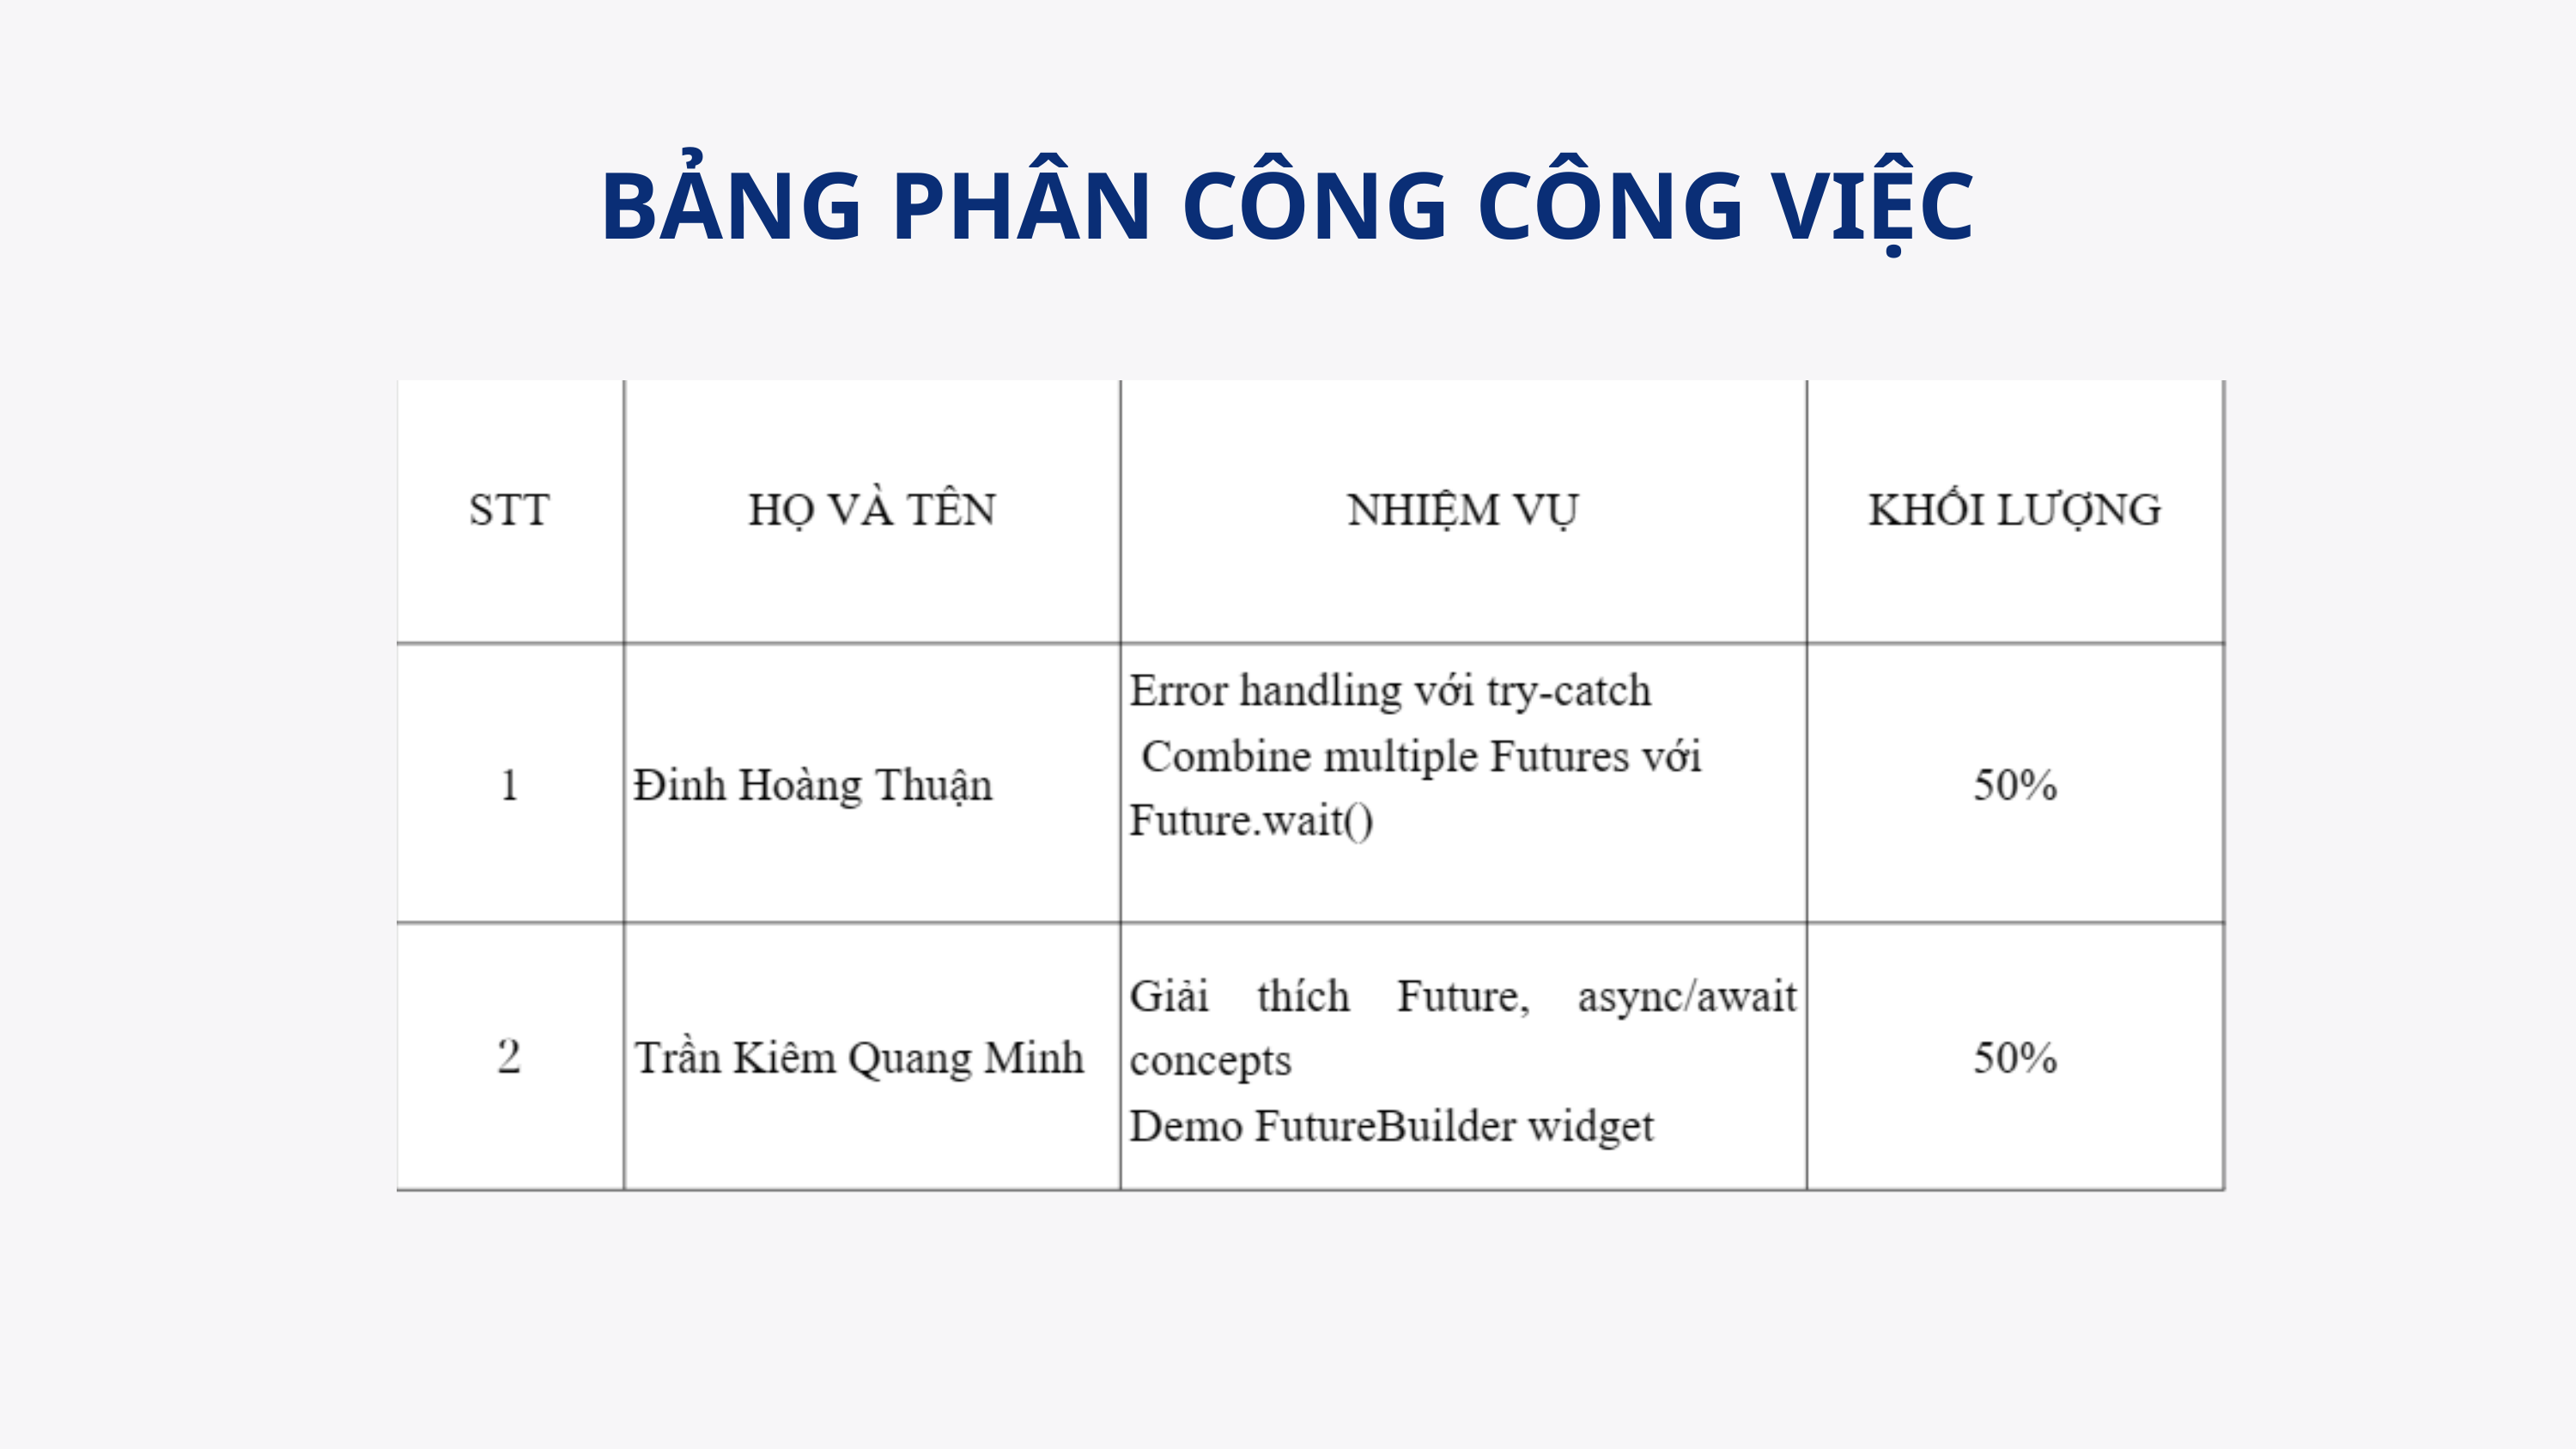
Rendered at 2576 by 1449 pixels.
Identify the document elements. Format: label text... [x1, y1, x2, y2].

text_box BẢNG PHÂN CÔNG CÔNG VIỆC [144, 137, 2432, 258]
picture [397, 380, 2229, 1197]
